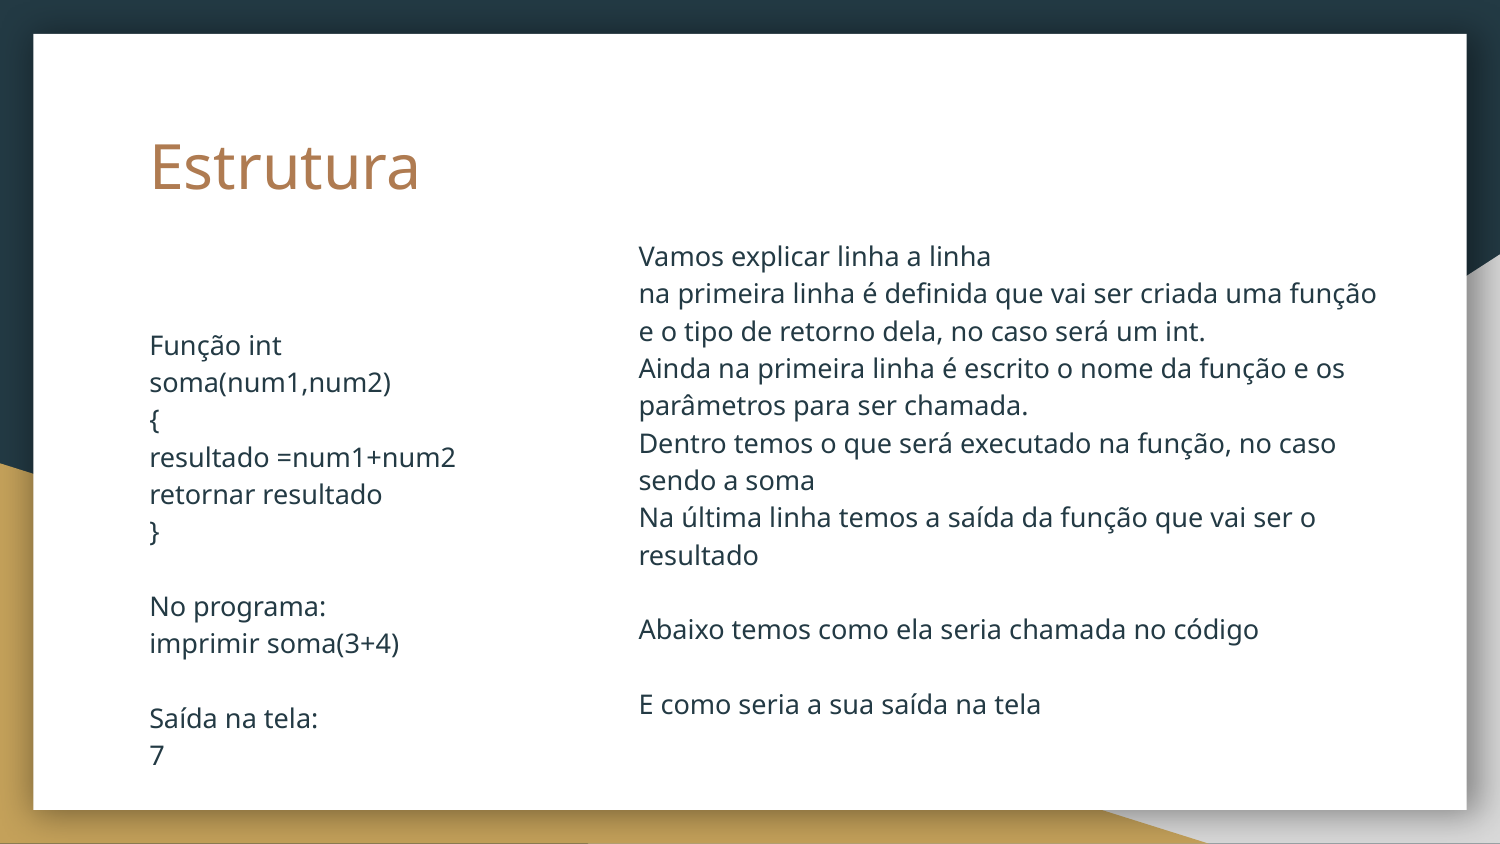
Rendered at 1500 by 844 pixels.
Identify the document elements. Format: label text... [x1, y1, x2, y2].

title Estrutura [134, 111, 661, 297]
list Função int soma(num1,num2) { resultado =num1+num2 retornar resultado } No programa: imprimir soma(3+4) Saída na tela: 7 [134, 308, 533, 749]
list Vamos explicar linha a linha na primeira linha é definida que vai ser criada uma função e o tipo de retorno dela, no caso será um int. Ainda na primeira linha é escrito o nome da função e os parâmetros para ser chamada. Dentro temos o que será executado na função, no caso sendo a soma Na última linha temos a saída da função que vai ser o resultado Abaixo temos como ela seria chamada no código E como seria a sua saída na tela [623, 219, 1406, 749]
